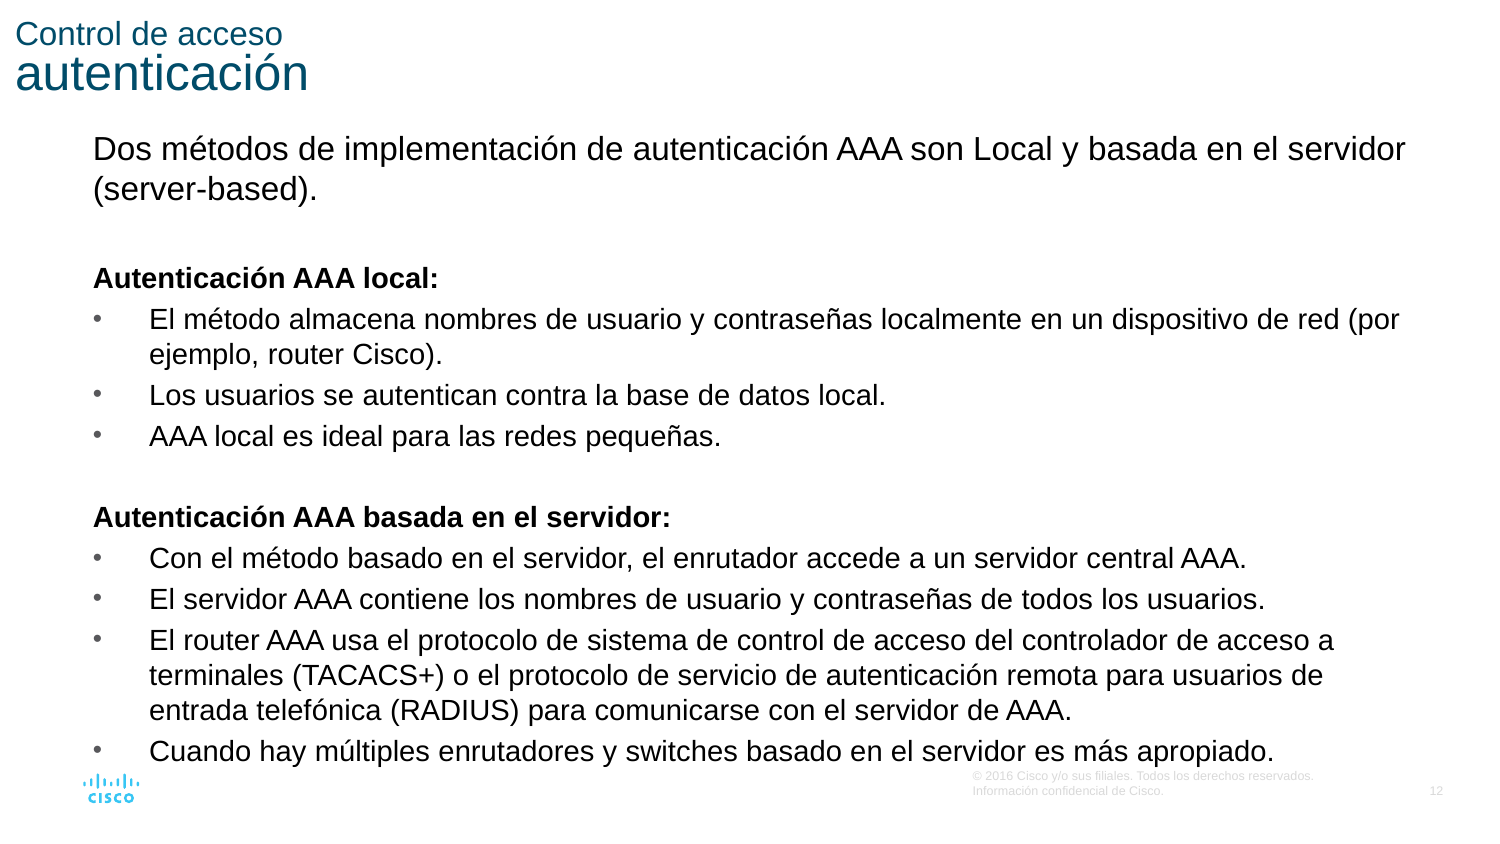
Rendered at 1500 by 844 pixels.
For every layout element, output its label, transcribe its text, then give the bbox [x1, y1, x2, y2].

list Dos métodos de implementación de autenticación AAA son Local y basada en el servidor (server-based). Autenticación AAA local: El método almacena nombres de usuario y contraseñas localmente en un dispositivo de red (por ejemplo, router Cisco). Los usuarios se autentican contra la base de datos local. AAA local es ideal para las redes pequeñas. Autenticación AAA basada en el servidor: Con el método basado en el servidor, el enrutador accede a un servidor central AAA. El servidor AAA contiene los nombres de usuario y contraseñas de todos los usuarios. El router AAA usa el protocolo de sistema de control de acceso del controlador de acceso a terminales (TACACS+) o el protocolo de servicio de autenticación remota para usuarios de entrada telefónica (RADIUS) para comunicarse con el servidor de AAA. Cuando hay múltiples enrutadores y switches basado en el servidor es más apropiado. [77, 120, 1437, 726]
title Control de acceso autenticación [0, 0, 1369, 121]
